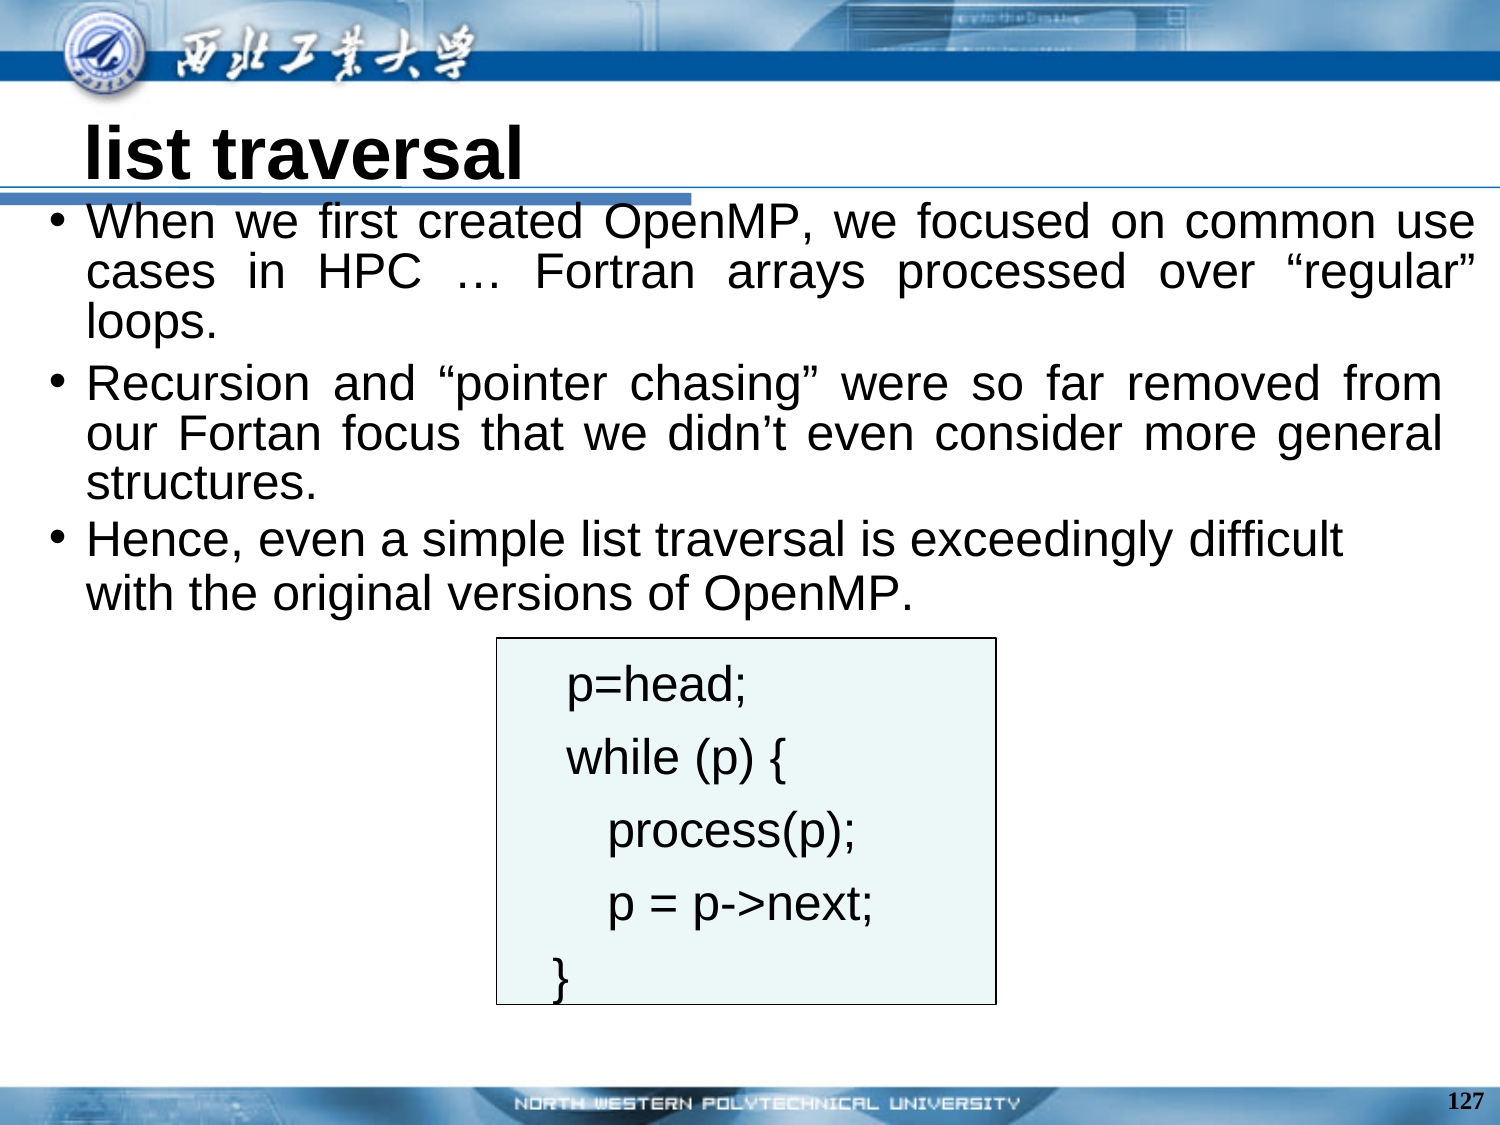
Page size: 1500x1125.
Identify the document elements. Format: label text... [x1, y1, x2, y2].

picture [0, 189, 1500, 1125]
text_box list traversal [81, 105, 529, 195]
text_box p=head; while (p) { process(p); p = p->next; } [496, 637, 996, 1005]
picture [0, 0, 1500, 186]
picture [0, 188, 81, 192]
text_box 127 [1445, 1084, 1487, 1115]
text_box When we first created OpenMP, we focused on common use cases in HPC … Fortran arrays processed over “regular” loops. Recursion and “pointer chasing” were so far removed from our Fortan focus that we didn’t even consider more general structures. Hence, even a simple list traversal is exceedingly difficult with the original versions of OpenMP. [46, 199, 1477, 621]
